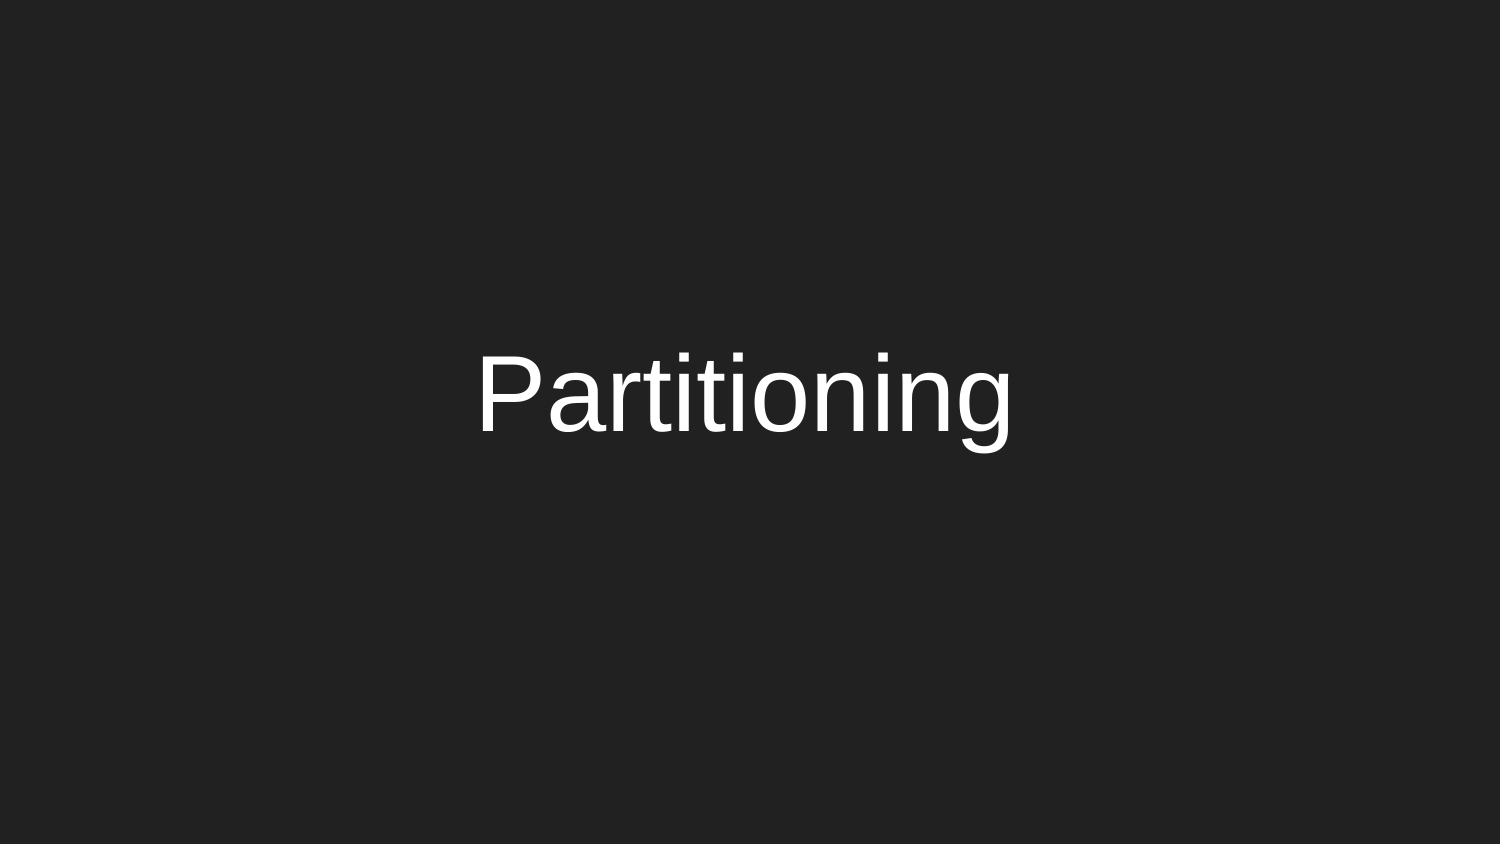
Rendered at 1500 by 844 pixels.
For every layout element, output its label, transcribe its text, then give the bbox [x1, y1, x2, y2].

title Partitioning [46, 253, 1445, 591]
